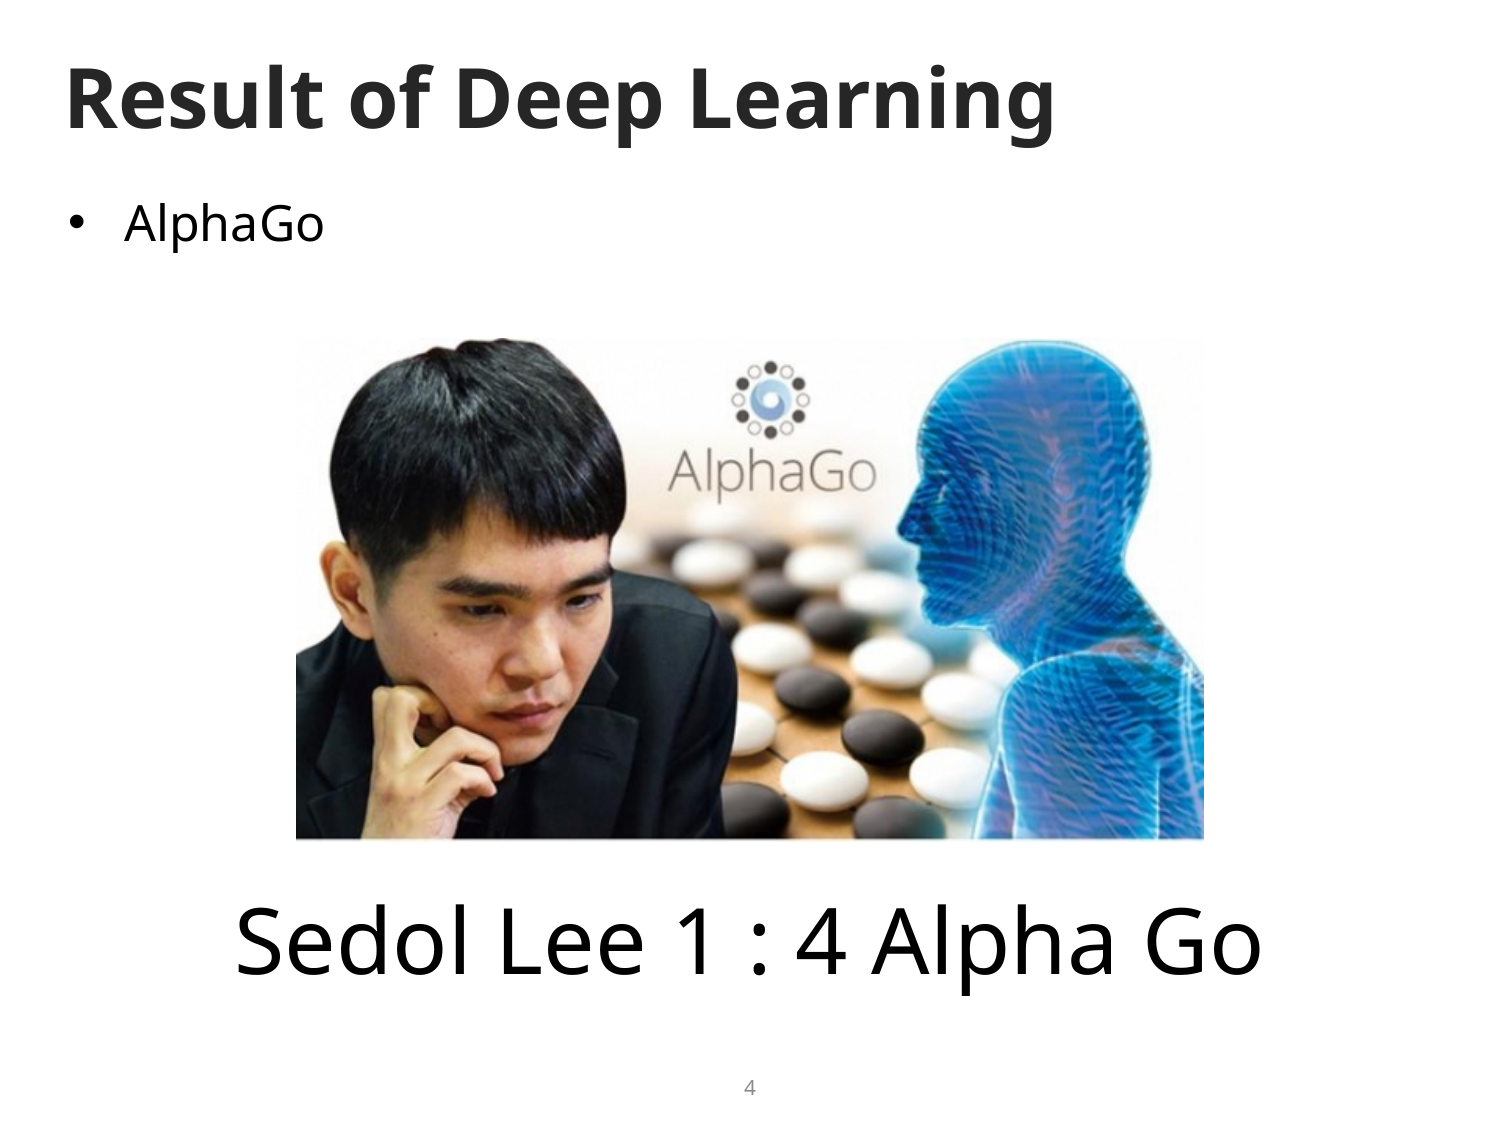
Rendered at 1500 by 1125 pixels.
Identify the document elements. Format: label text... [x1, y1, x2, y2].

list AlphaGo [53, 183, 1447, 1047]
text_box Sedol Lee 1 : 4 Alpha Go [219, 875, 1281, 1001]
slide_number 4 [575, 1058, 925, 1119]
title Result of Deep Learning [48, 41, 1456, 149]
picture [296, 337, 1204, 842]
